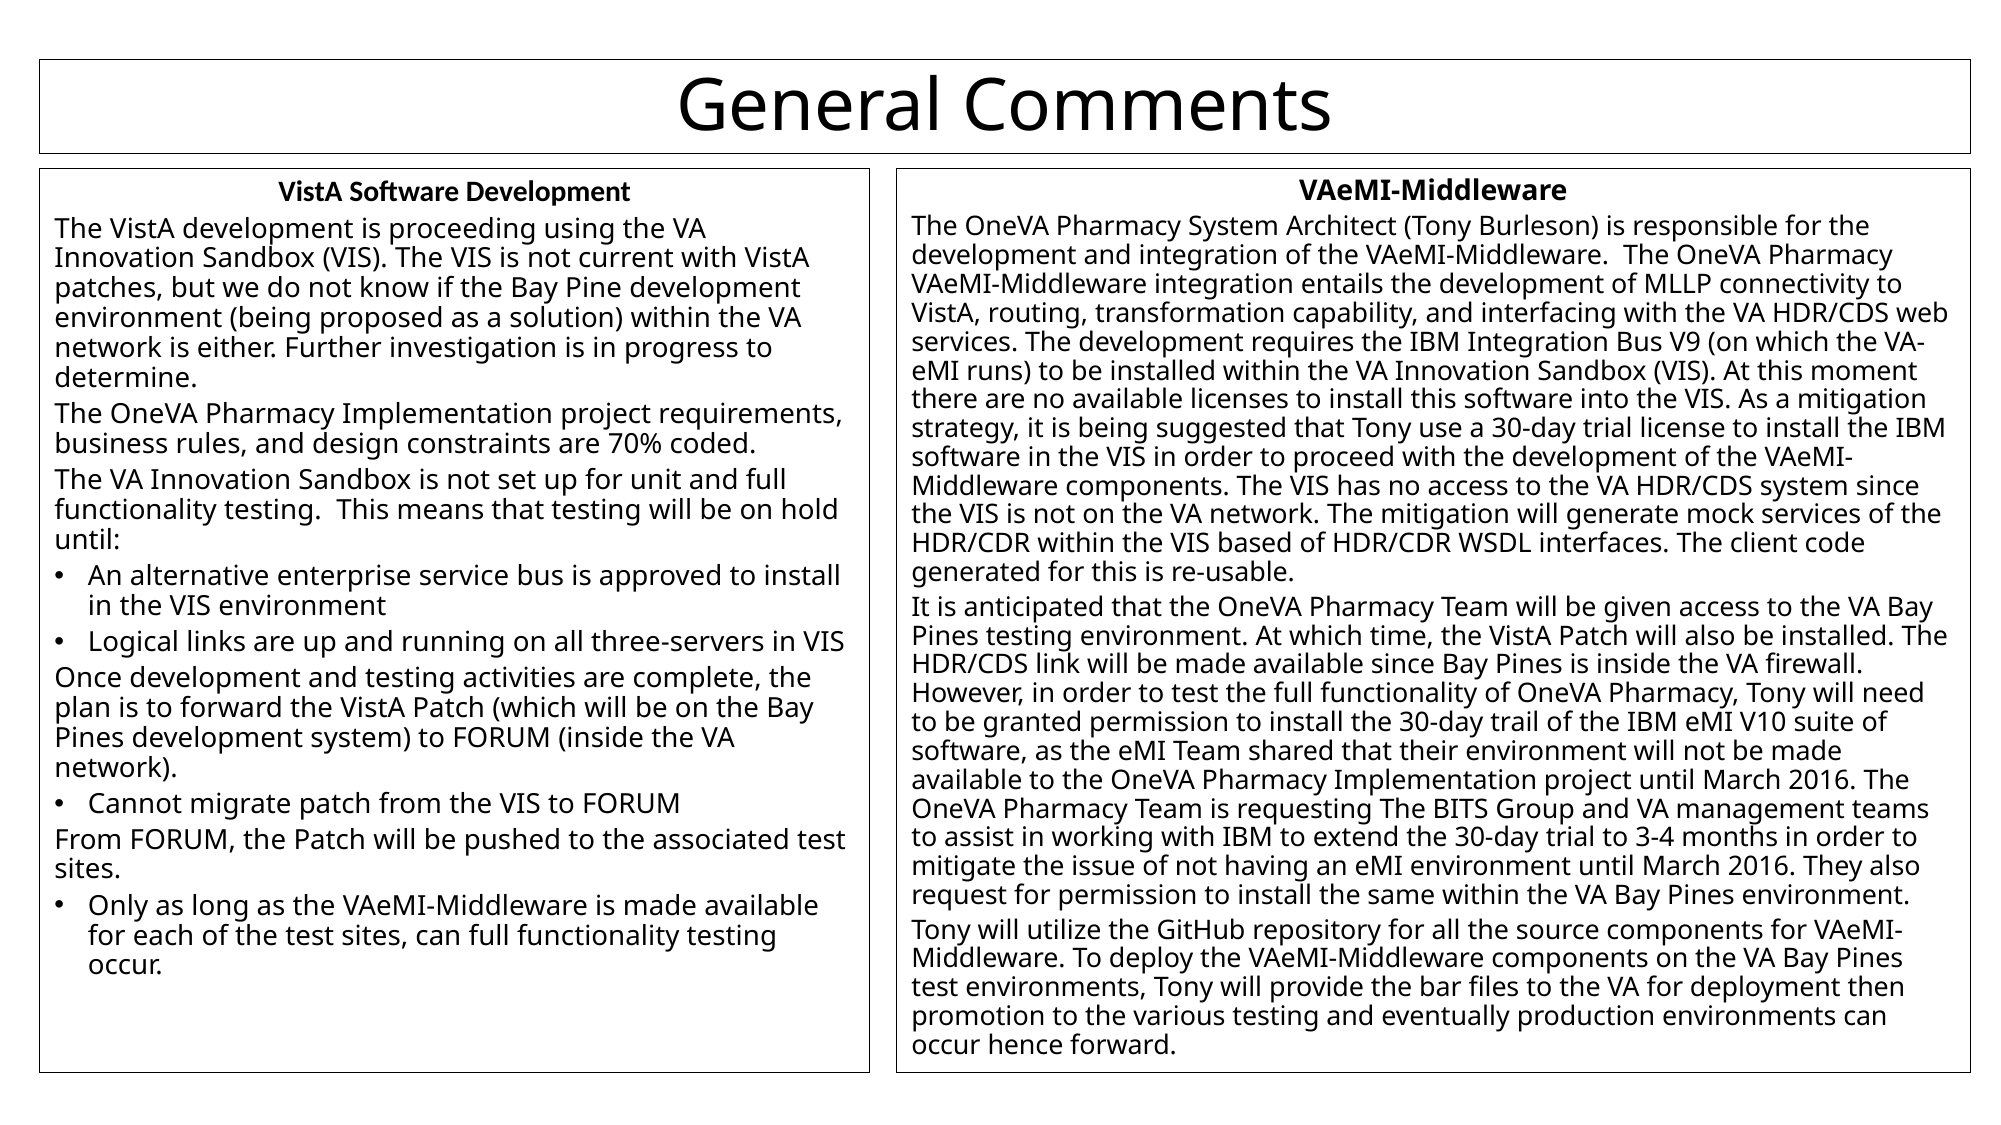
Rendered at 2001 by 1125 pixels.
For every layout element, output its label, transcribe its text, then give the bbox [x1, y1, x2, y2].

title General Comments [39, 59, 1971, 154]
list VistA Software Development The VistA development is proceeding using the VA Innovation Sandbox (VIS). The VIS is not current with VistA patches, but we do not know if the Bay Pine development environment (being proposed as a solution) within the VA network is either. Further investigation is in progress to determine. The OneVA Pharmacy Implementation project requirements, business rules, and design constraints are 70% coded. The VA Innovation Sandbox is not set up for unit and full functionality testing. This means that testing will be on hold until: An alternative enterprise service bus is approved to install in the VIS environment Logical links are up and running on all three-servers in VIS Once development and testing activities are complete, the plan is to forward the VistA Patch (which will be on the Bay Pines development system) to FORUM (inside the VA network). Cannot migrate patch from the VIS to FORUM From FORUM, the Patch will be pushed to the associated test sites. Only as long as the VAeMI-Middleware is made available for each of the test sites, can full functionality testing occur. [39, 168, 870, 1073]
list VAeMI-Middleware The OneVA Pharmacy System Architect (Tony Burleson) is responsible for the development and integration of the VAeMI-Middleware. The OneVA Pharmacy VAeMI-Middleware integration entails the development of MLLP connectivity to VistA, routing, transformation capability, and interfacing with the VA HDR/CDS web services. The development requires the IBM Integration Bus V9 (on which the VA-eMI runs) to be installed within the VA Innovation Sandbox (VIS). At this moment there are no available licenses to install this software into the VIS. As a mitigation strategy, it is being suggested that Tony use a 30-day trial license to install the IBM software in the VIS in order to proceed with the development of the VAeMI-Middleware components. The VIS has no access to the VA HDR/CDS system since the VIS is not on the VA network. The mitigation will generate mock services of the HDR/CDR within the VIS based of HDR/CDR WSDL interfaces. The client code generated for this is re-usable. It is anticipated that the OneVA Pharmacy Team will be given access to the VA Bay Pines testing environment. At which time, the VistA Patch will also be installed. The HDR/CDS link will be made available since Bay Pines is inside the VA firewall. However, in order to test the full functionality of OneVA Pharmacy, Tony will need to be granted permission to install the 30-day trail of the IBM eMI V10 suite of software, as the eMI Team shared that their environment will not be made available to the OneVA Pharmacy Implementation project until March 2016. The OneVA Pharmacy Team is requesting The BITS Group and VA management teams to assist in working with IBM to extend the 30-day trial to 3-4 months in order to mitigate the issue of not having an eMI environment until March 2016. They also request for permission to install the same within the VA Bay Pines environment. Tony will utilize the GitHub repository for all the source components for VAeMI-Middleware. To deploy the VAeMI-Middleware components on the VA Bay Pines test environments, Tony will provide the bar files to the VA for deployment then promotion to the various testing and eventually production environments can occur hence forward. [896, 168, 1971, 1073]
